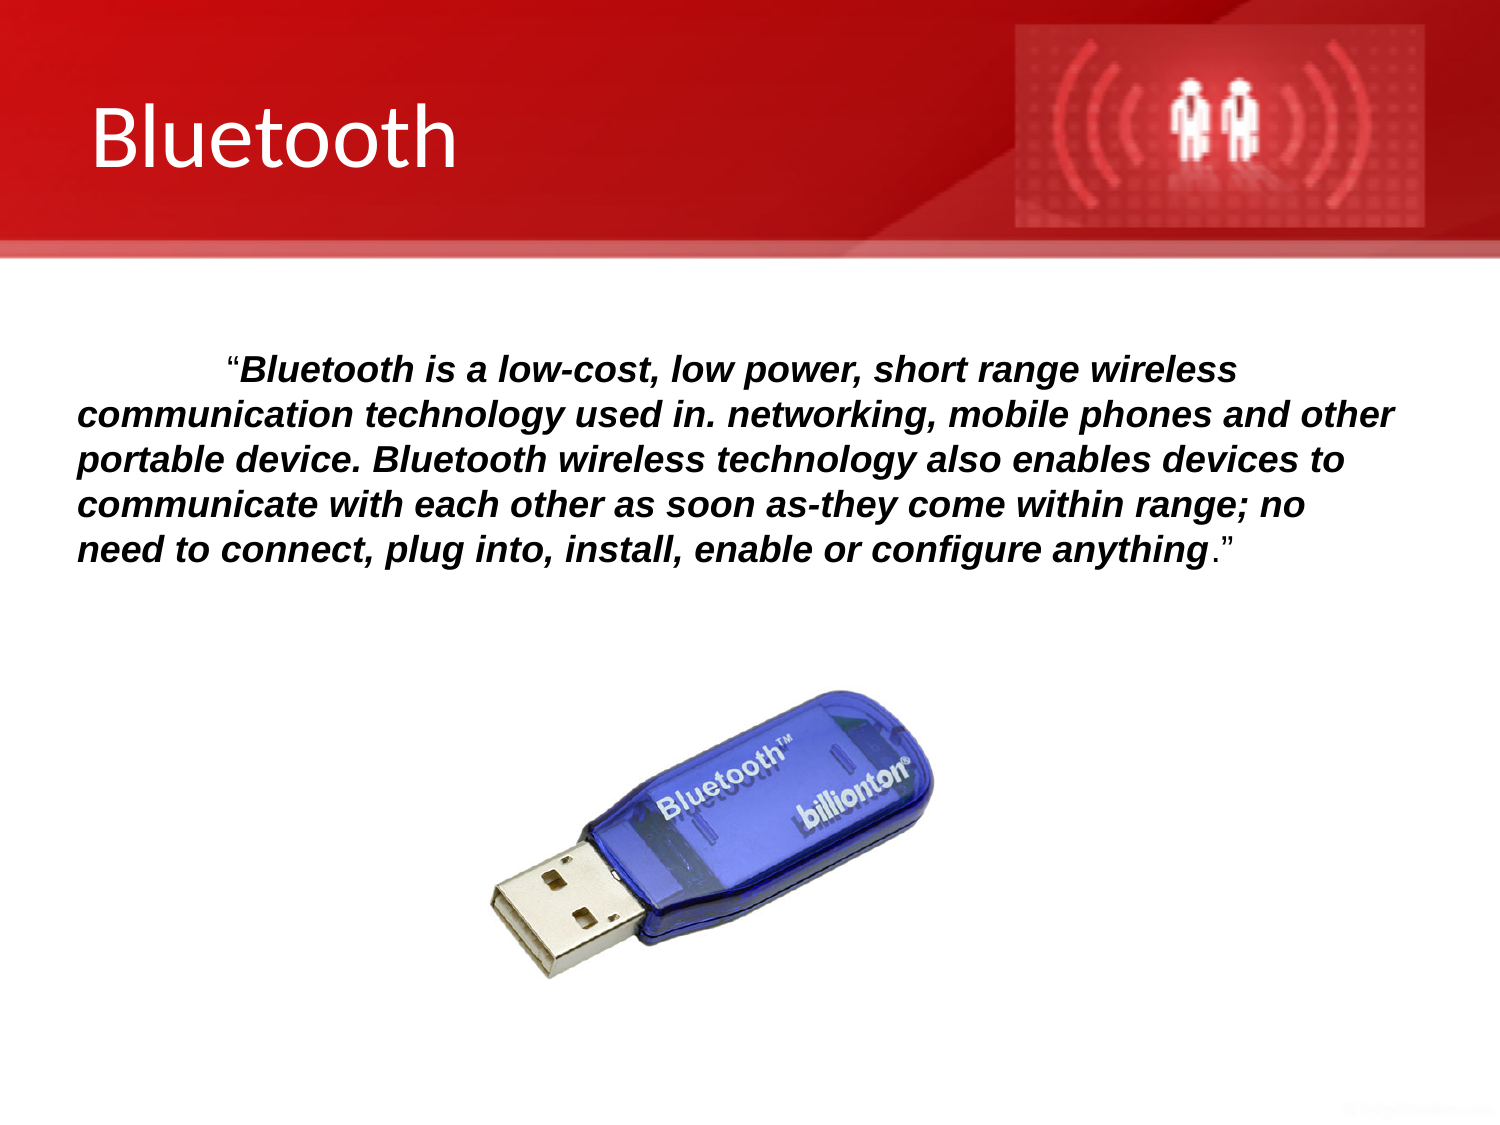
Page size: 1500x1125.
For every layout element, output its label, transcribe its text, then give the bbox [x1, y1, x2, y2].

picture [0, 0, 1500, 1125]
title Bluetooth [74, 37, 1426, 226]
text_box “Bluetooth is a low-cost, low power, short range wireless communication technology used in. networking, mobile phones and other portable device. Bluetooth wireless technology also enables devices to communicate with each other as soon as-they come within range; no need to connect, plug into, install, enable or configure anything.” [62, 337, 1413, 623]
